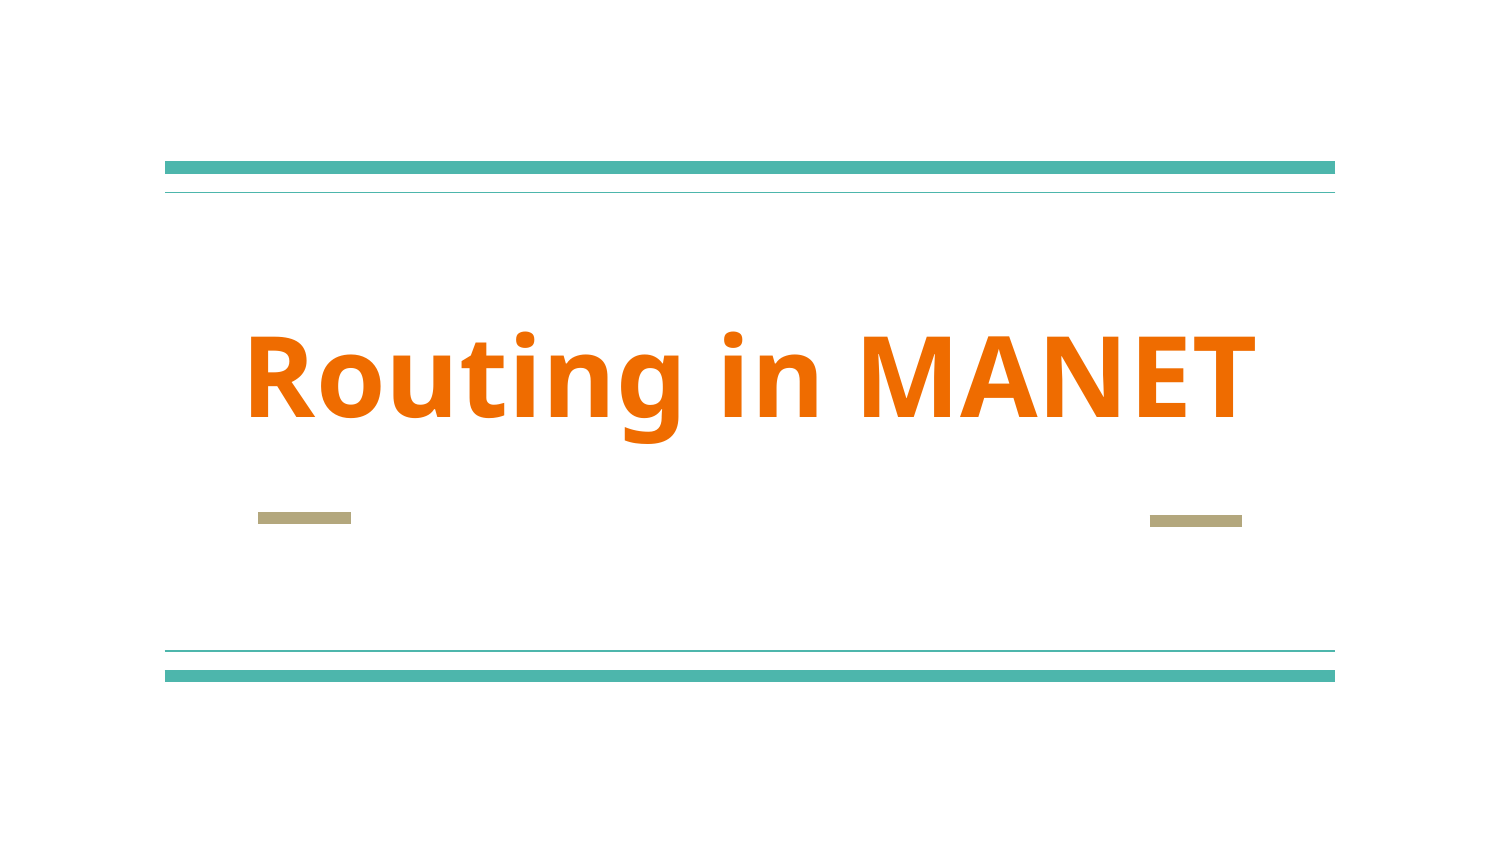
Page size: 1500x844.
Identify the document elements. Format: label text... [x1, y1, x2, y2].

title Routing in MANET [164, 287, 1336, 456]
